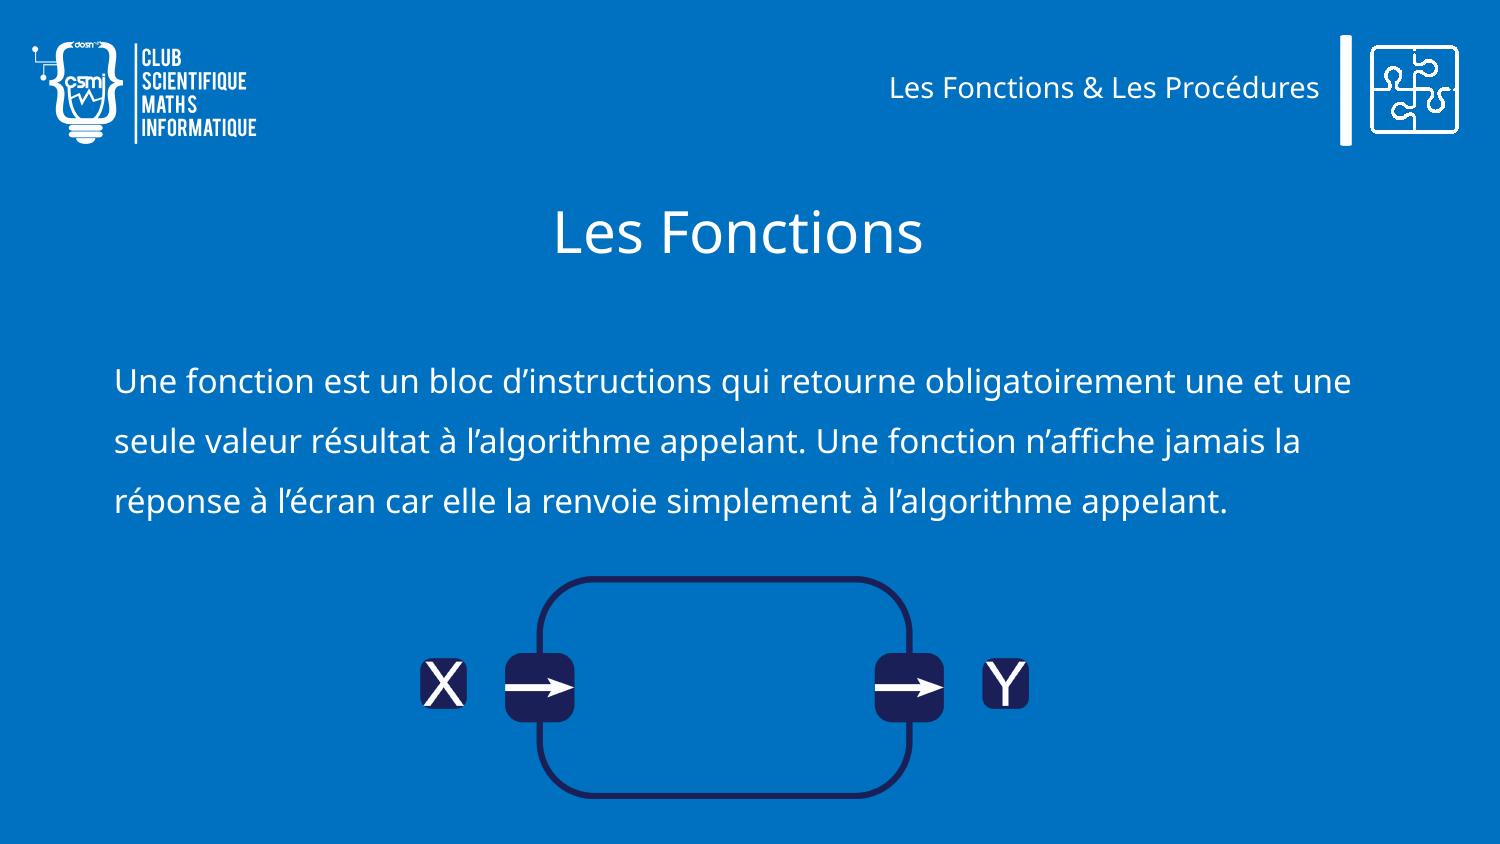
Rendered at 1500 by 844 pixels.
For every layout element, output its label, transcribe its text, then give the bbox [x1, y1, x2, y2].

text_box [1370, 45, 1459, 134]
picture [1340, 34, 1353, 146]
picture [981, 657, 1030, 710]
picture [419, 657, 468, 710]
subtitle Les Fonctions [537, 208, 977, 311]
text_box Les Fonctions & Les Procédures [863, 54, 1335, 128]
text_box Une fonction est un bloc d’instructions qui retourne obligatoirement une et une seule valeur résultat à l’algorithme appelant. Une fonction n’affiche jamais la réponse à l’écran car elle la renvoie simplement à l’algorithme appelant. [99, 333, 1444, 528]
picture [505, 576, 944, 800]
picture [31, 41, 257, 144]
